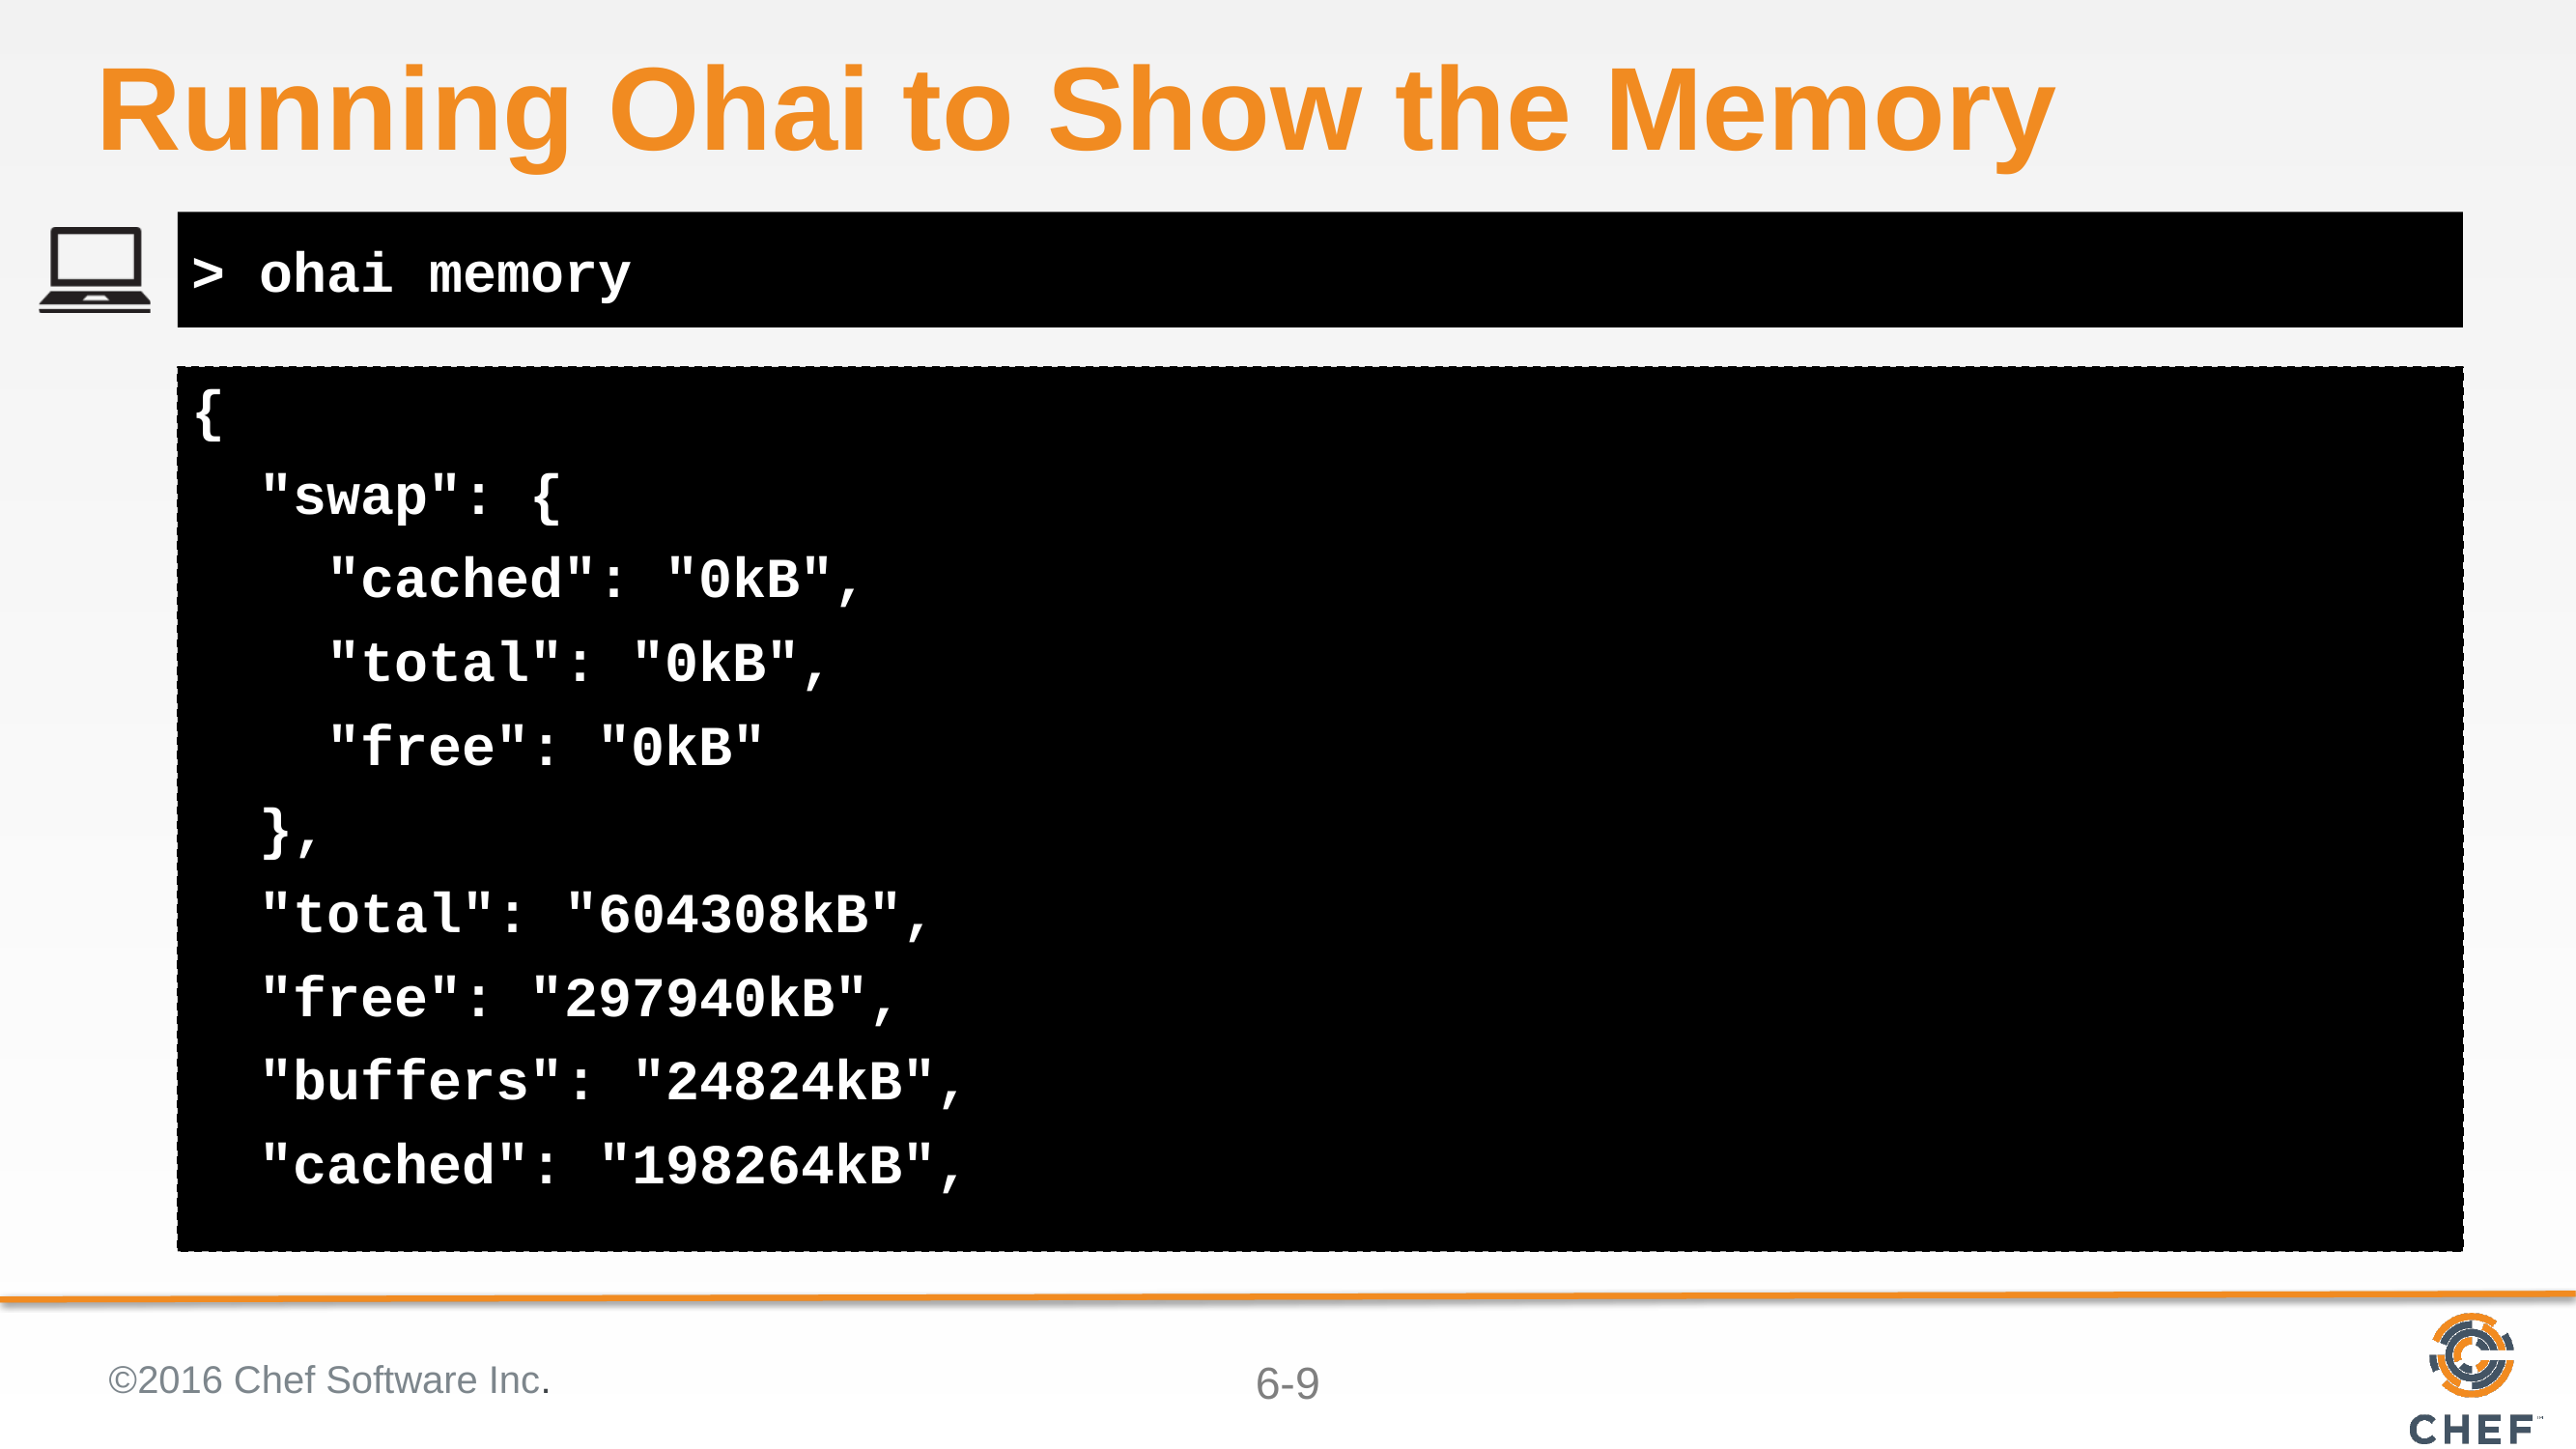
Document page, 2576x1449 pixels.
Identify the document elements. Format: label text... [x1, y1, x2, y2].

title Running Ohai to Show the Memory [96, 48, 2463, 180]
picture [2399, 1297, 2551, 1449]
list > ohai memory [177, 212, 2463, 327]
list { "swap": { "cached": "0kB", "total": "0kB", "free": "0kB" }, "total": "604308kB", "free": "297940kB", "buffers": "24824kB", "cached": "198264kB", [177, 366, 2464, 1252]
